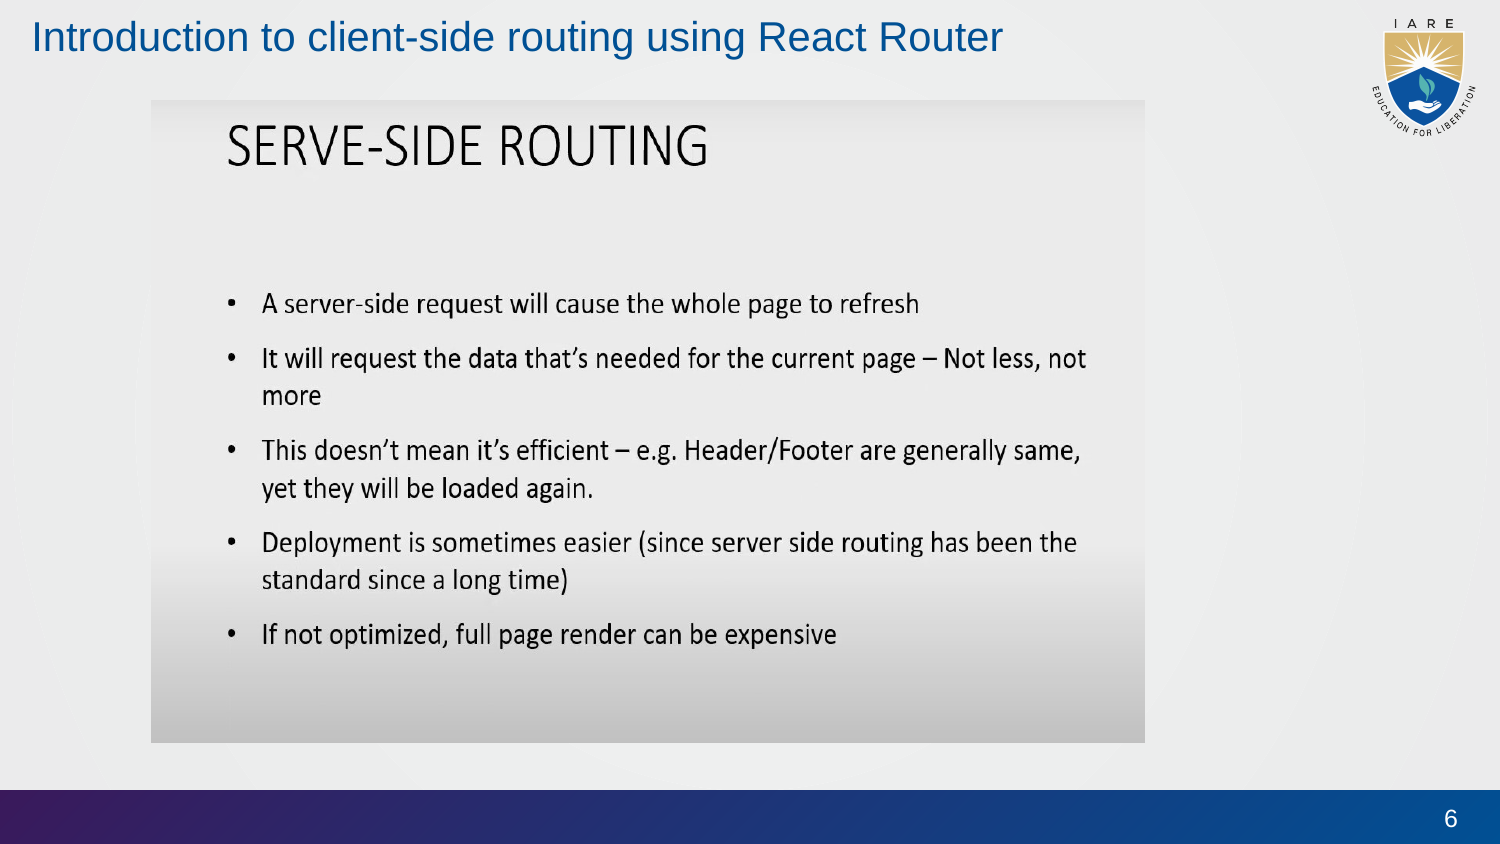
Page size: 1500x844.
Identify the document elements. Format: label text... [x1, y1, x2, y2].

picture [1372, 19, 1490, 138]
title Introduction to client-side routing using React Router [31, 17, 1340, 69]
picture [151, 100, 1145, 744]
slide_number 6 [1388, 790, 1474, 844]
